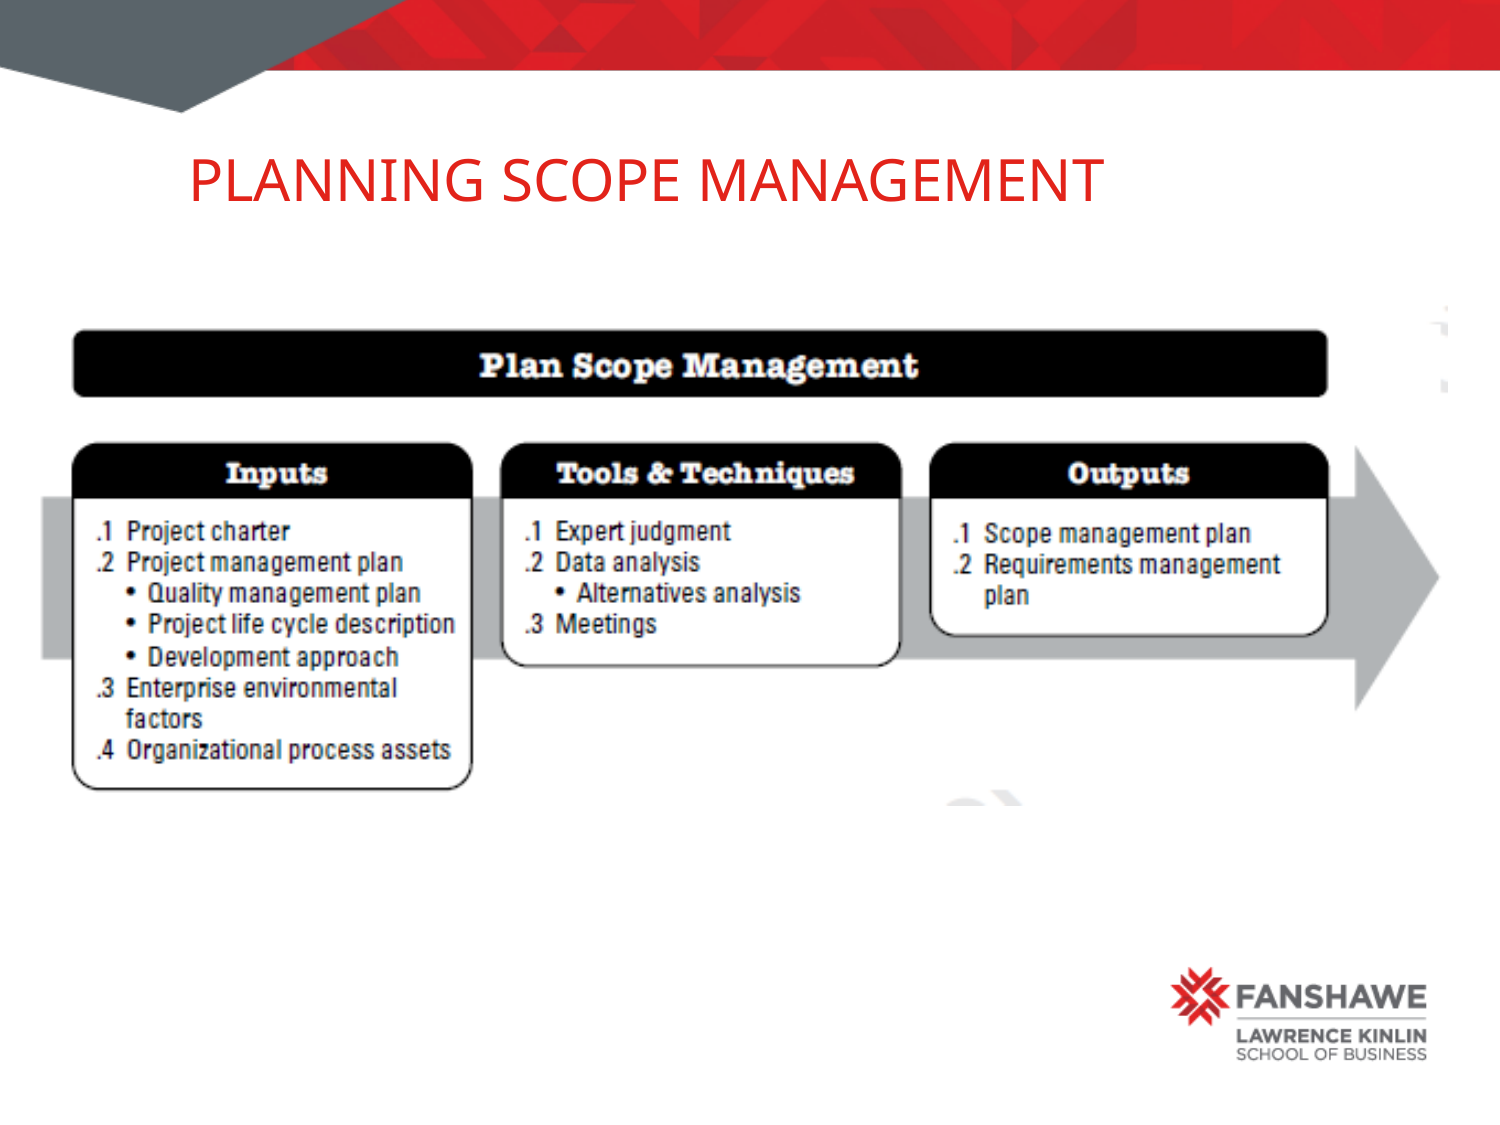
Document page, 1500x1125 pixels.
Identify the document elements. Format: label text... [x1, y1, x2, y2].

picture [26, 305, 1448, 807]
picture [0, 907, 1500, 1125]
title Planning Scope Management [188, 105, 1235, 214]
picture [0, 0, 1500, 114]
